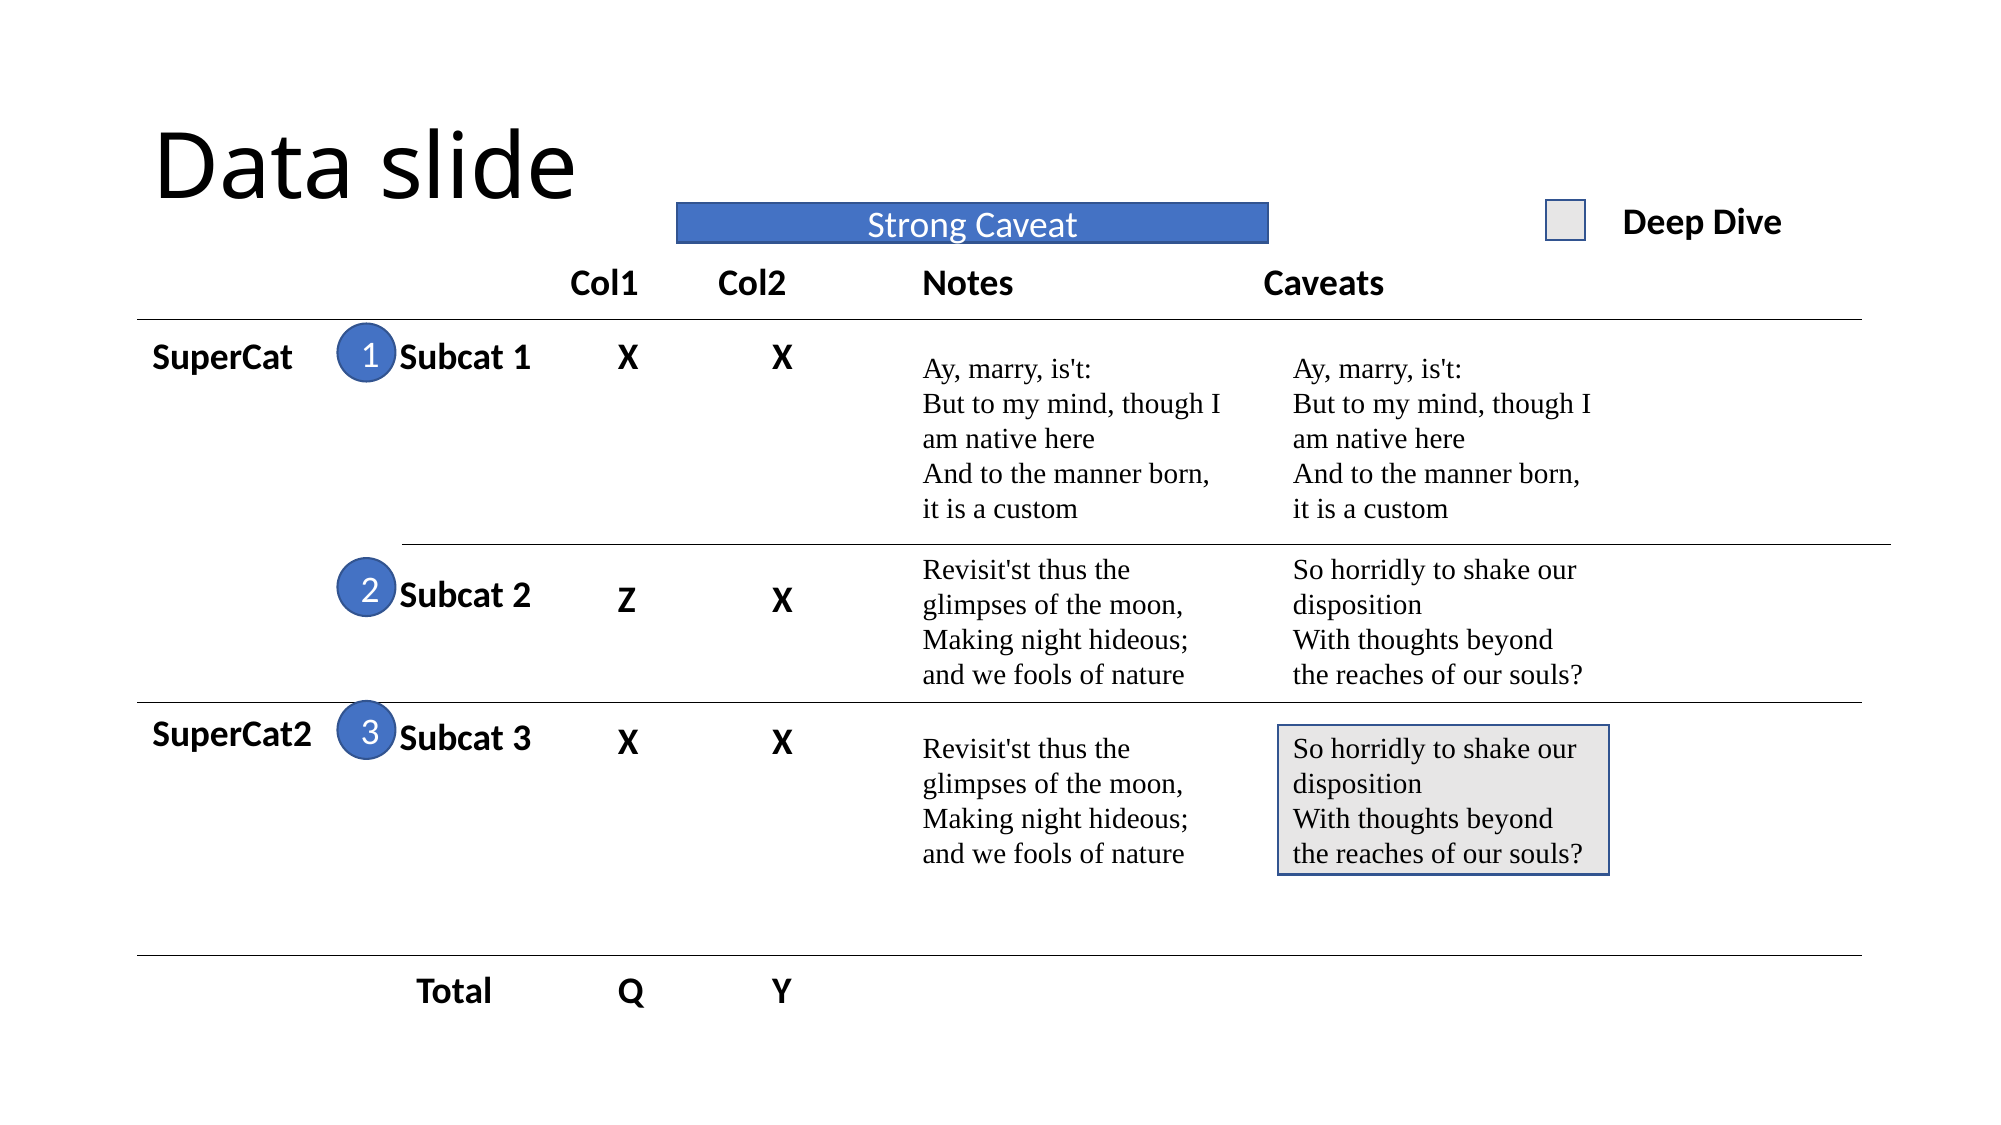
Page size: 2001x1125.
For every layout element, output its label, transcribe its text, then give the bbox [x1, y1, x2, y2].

text_box Col2 [703, 250, 825, 311]
text_box Q [603, 959, 649, 1019]
text_box 1 [336, 322, 397, 383]
text_box Deep Dive [1608, 189, 1809, 250]
text_box [1545, 199, 1586, 241]
text_box Z [603, 567, 649, 628]
text_box Total [401, 959, 523, 1019]
text_box SuperCat2 [137, 703, 338, 762]
text_box Subcat 1 [384, 324, 585, 384]
text_box Revisit'st thus the glimpses of the moon, Making night hideous; and we fools of nature [907, 545, 1239, 698]
text_box 2 [336, 557, 397, 618]
text_box Subcat 2 [384, 562, 585, 623]
text_box So horridly to shake our disposition With thoughts beyond the reaches of our souls? [1278, 721, 1610, 877]
text_box So horridly to shake our disposition With thoughts beyond the reaches of our souls? [1278, 545, 1610, 698]
text_box X [757, 567, 803, 628]
text_box Y [757, 959, 803, 1019]
text_box Notes [907, 250, 1029, 311]
text_box X [603, 709, 649, 769]
text_box 3 [336, 703, 397, 760]
text_box X [757, 709, 803, 769]
text_box Caveats [1249, 250, 1445, 311]
text_box SuperCat [137, 324, 338, 384]
text_box Revisit'st thus the glimpses of the moon, Making night hideous; and we fools of nature [907, 721, 1239, 877]
text_box Subcat 3 [384, 705, 585, 766]
title Data slide [137, 59, 1863, 278]
text_box Ay, marry, is't: But to my mind, though I am native here And to the manner born, it is a custom [1278, 342, 1610, 532]
text_box Col1 [555, 250, 678, 311]
text_box Strong Caveat [676, 202, 1269, 244]
text_box X [757, 324, 803, 384]
text_box X [603, 324, 649, 384]
text_box Ay, marry, is't: But to my mind, though I am native here And to the manner born, it is a custom [907, 342, 1239, 532]
